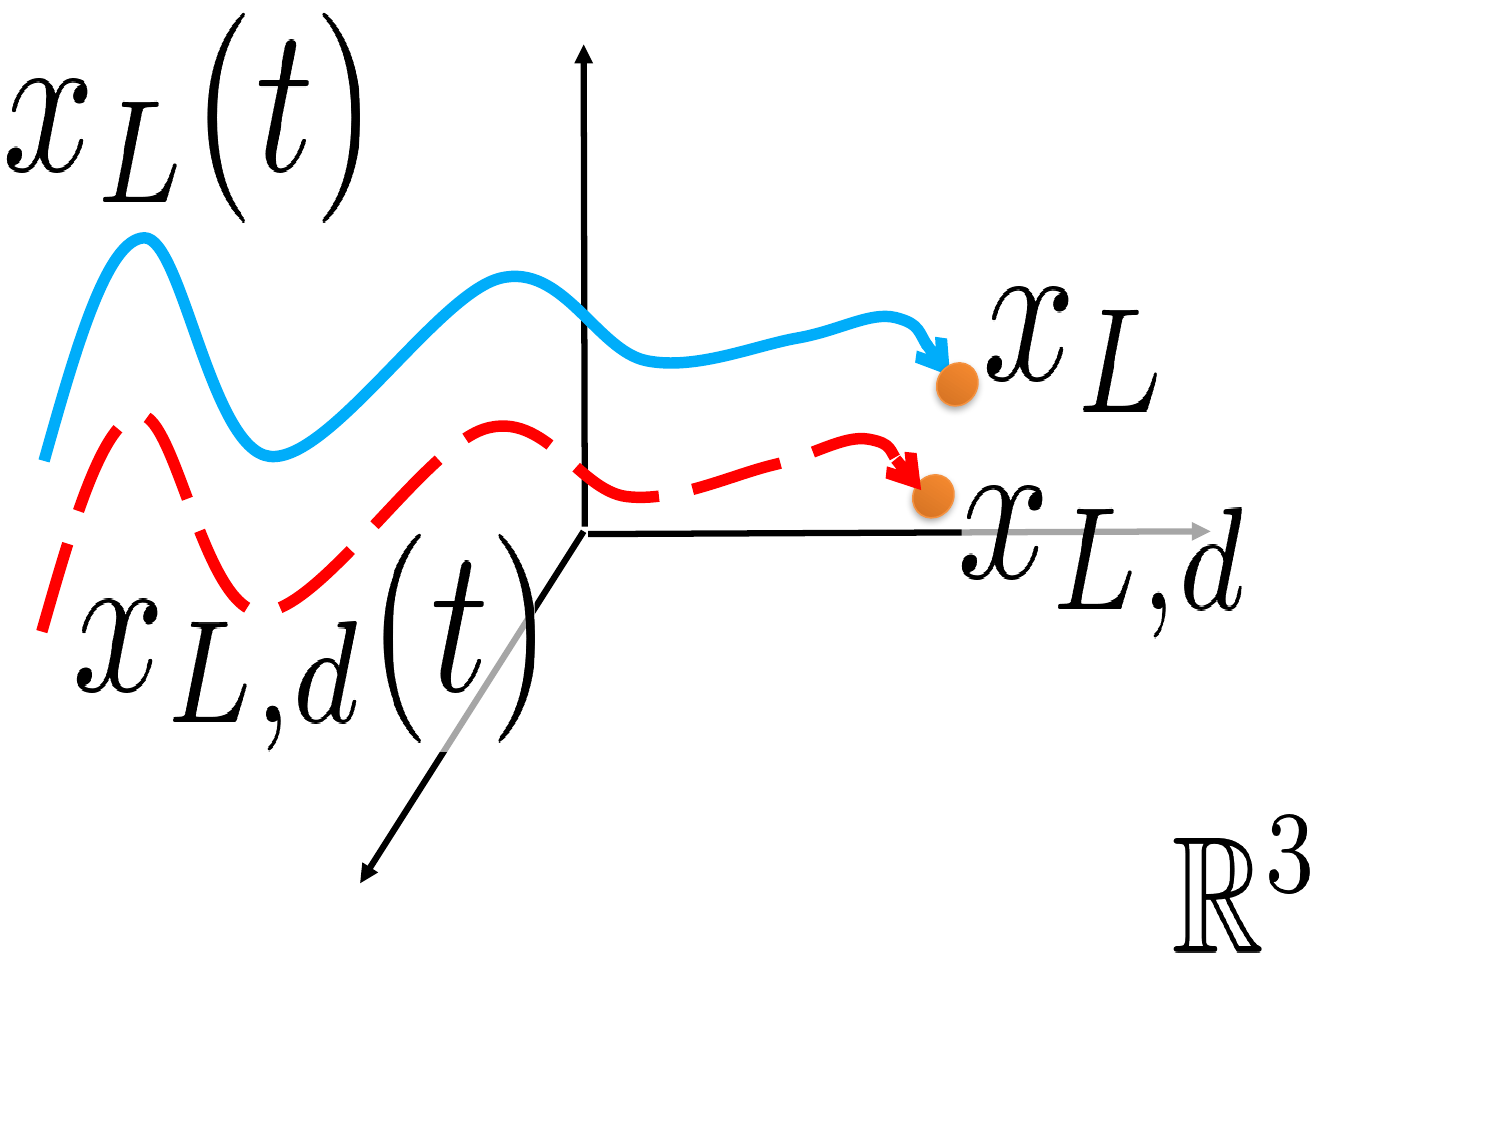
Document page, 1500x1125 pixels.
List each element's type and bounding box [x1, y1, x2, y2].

text_box [41, 414, 201, 632]
text_box [359, 44, 1211, 884]
picture [76, 533, 536, 753]
picture [985, 286, 1157, 412]
picture [6, 12, 360, 223]
picture [961, 485, 1242, 640]
picture [1172, 813, 1310, 953]
text_box [43, 237, 354, 462]
